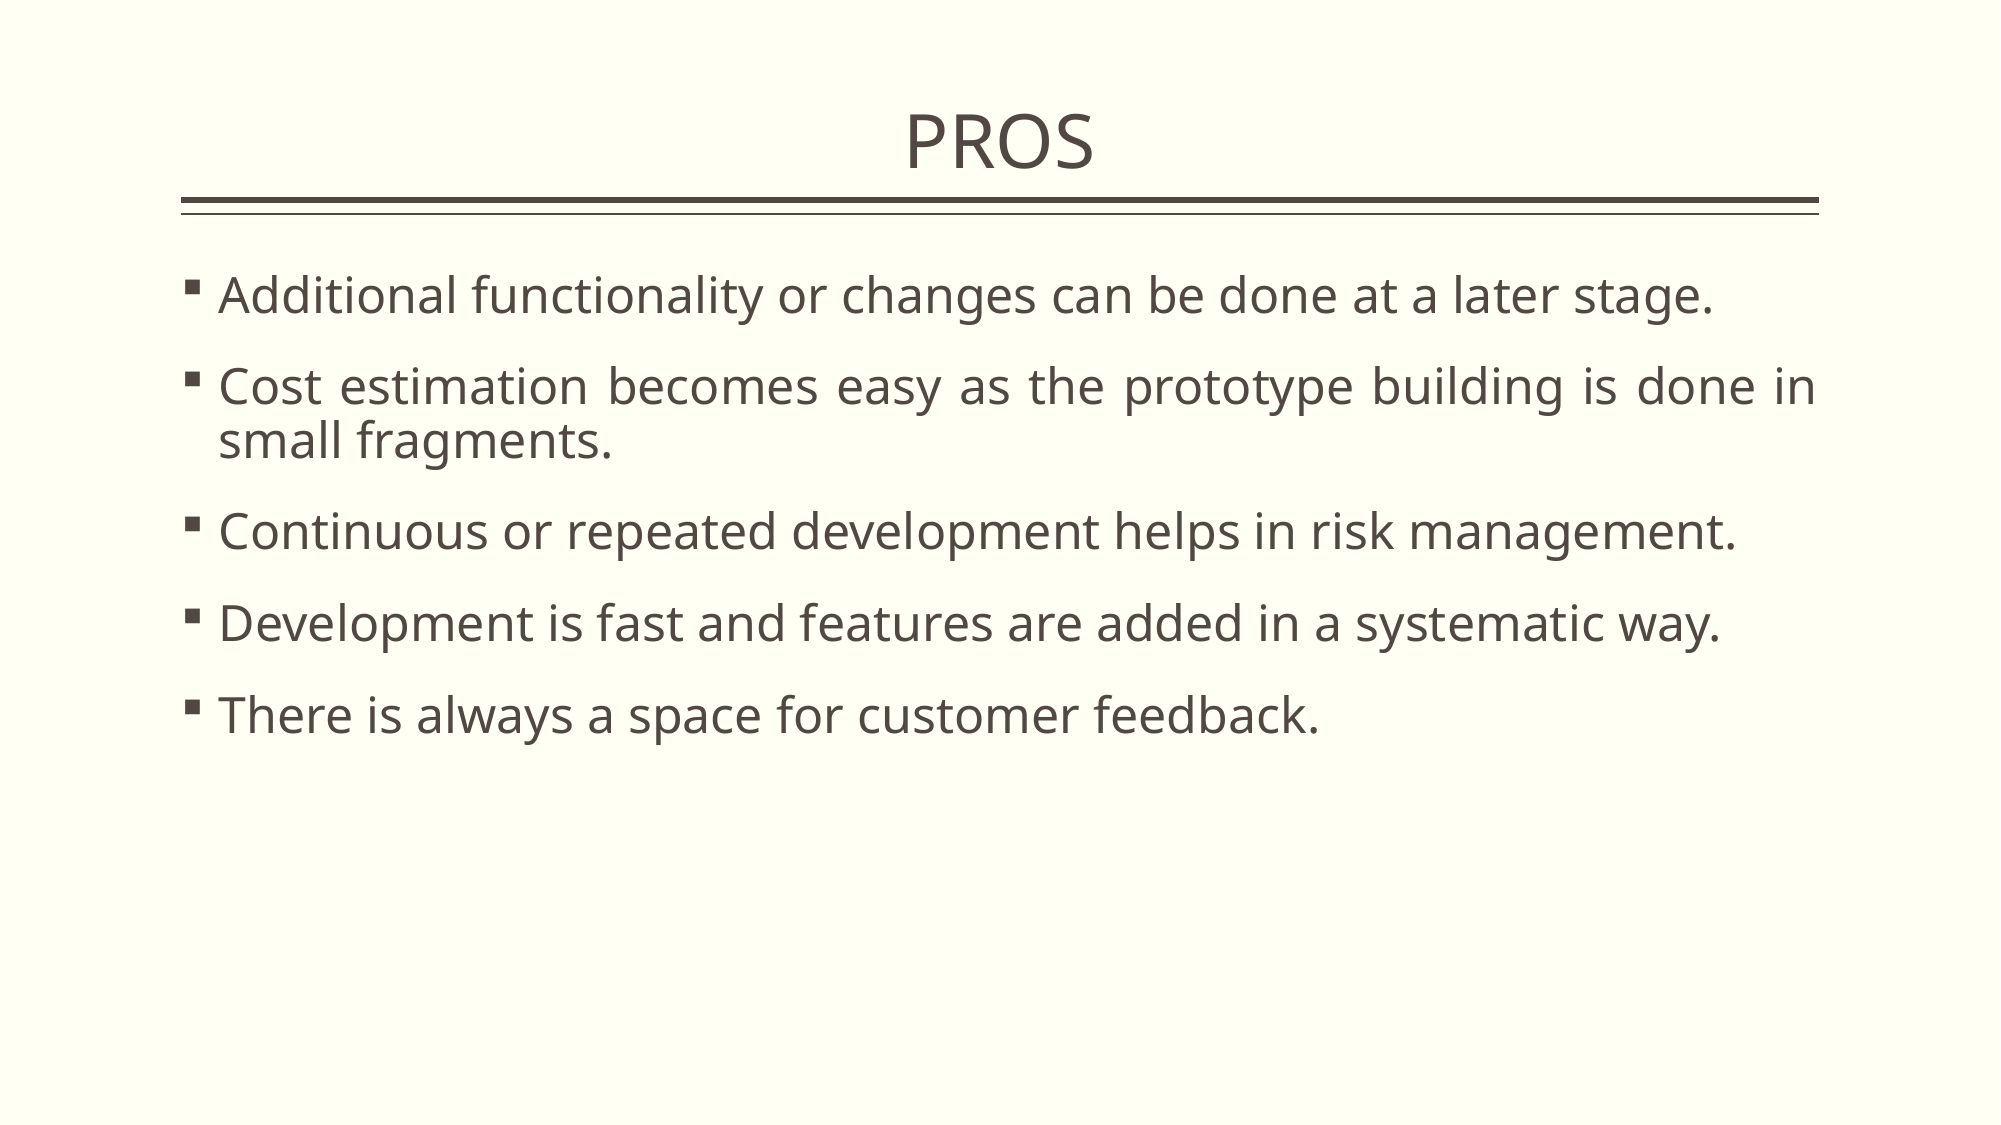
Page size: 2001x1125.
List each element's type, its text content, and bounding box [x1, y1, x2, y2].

list Additional functionality or changes can be done at a later stage. Cost estimation becomes easy as the prototype building is done in small fragments. Continuous or repeated development helps in risk management. Development is fast and features are added in a systematic way. There is always a space for customer feedback. [181, 262, 1819, 1013]
title PROS [181, 12, 1819, 193]
